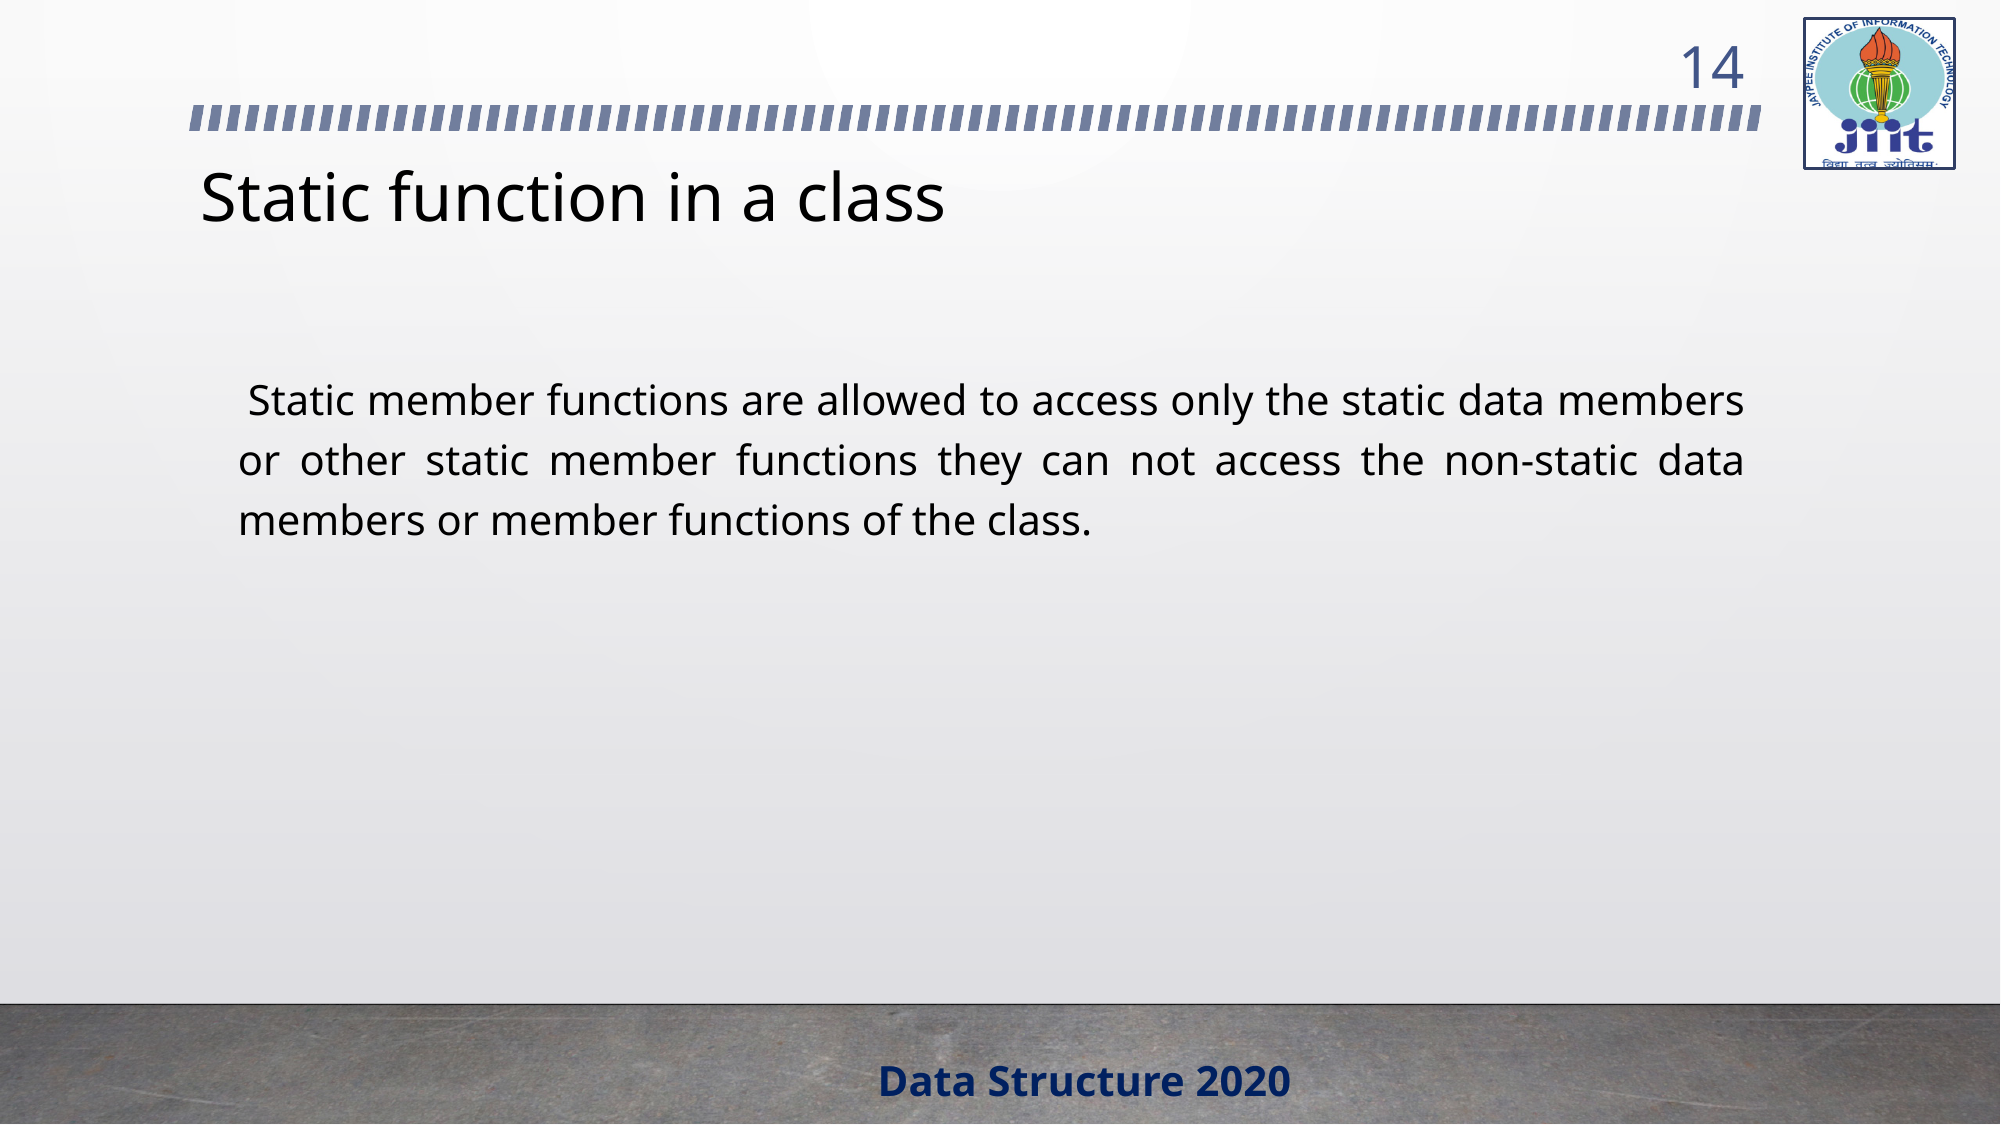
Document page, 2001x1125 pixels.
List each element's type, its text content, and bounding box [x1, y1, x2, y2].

slide_number 14 [1626, 22, 1760, 106]
title Static function in a class [185, 156, 1761, 329]
picture [1806, 20, 1953, 167]
picture [0, 1004, 2000, 1124]
list Static member functions are allowed to access only the static data members or other static member functions they can not access the non-static data members or member functions of the class. [185, 356, 1761, 897]
